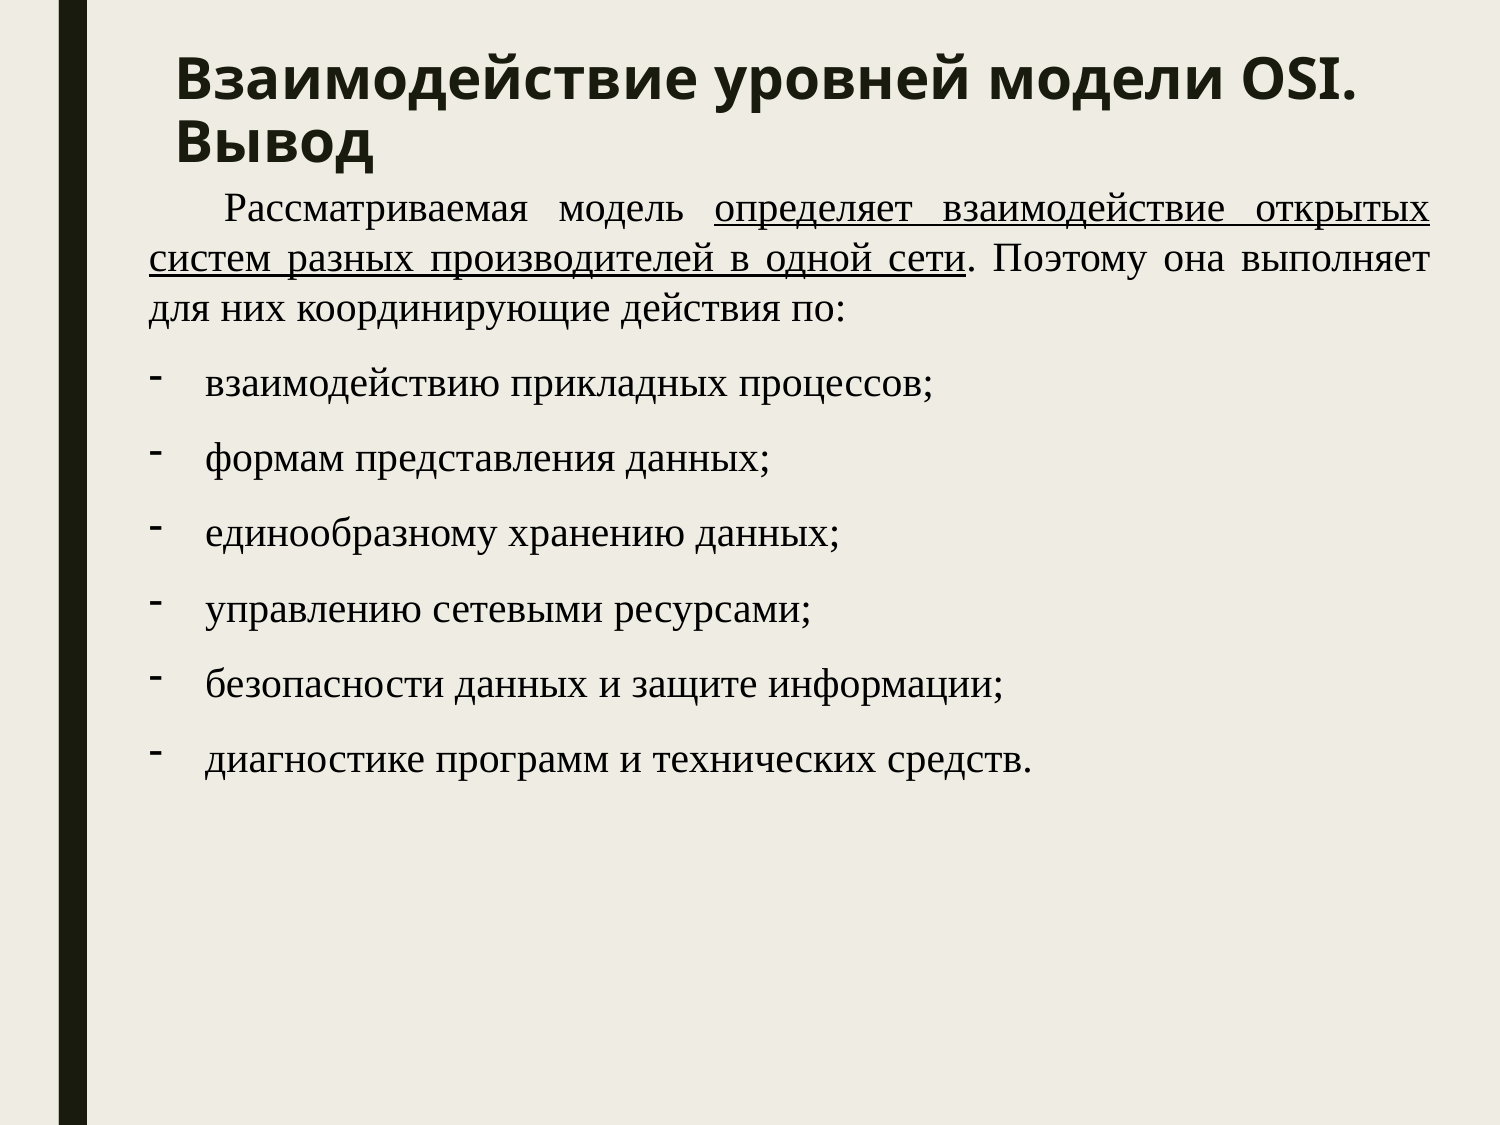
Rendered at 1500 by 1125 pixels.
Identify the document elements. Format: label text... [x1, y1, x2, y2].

text_box Рассматриваемая модель определяет взаимодействие открытых систем разных производителей в одной сети. Поэтому она выполняет для них координирующие действия по: взаимодействию прикладных процессов; формам представления данных; единообразному хранению данных; управлению сетевыми ресурсами; безопасности данных и защите информации; диагностике программ и технических средств. [134, 172, 1446, 788]
title Взаимодействие уровней модели OSI. Вывод [159, 42, 1421, 172]
